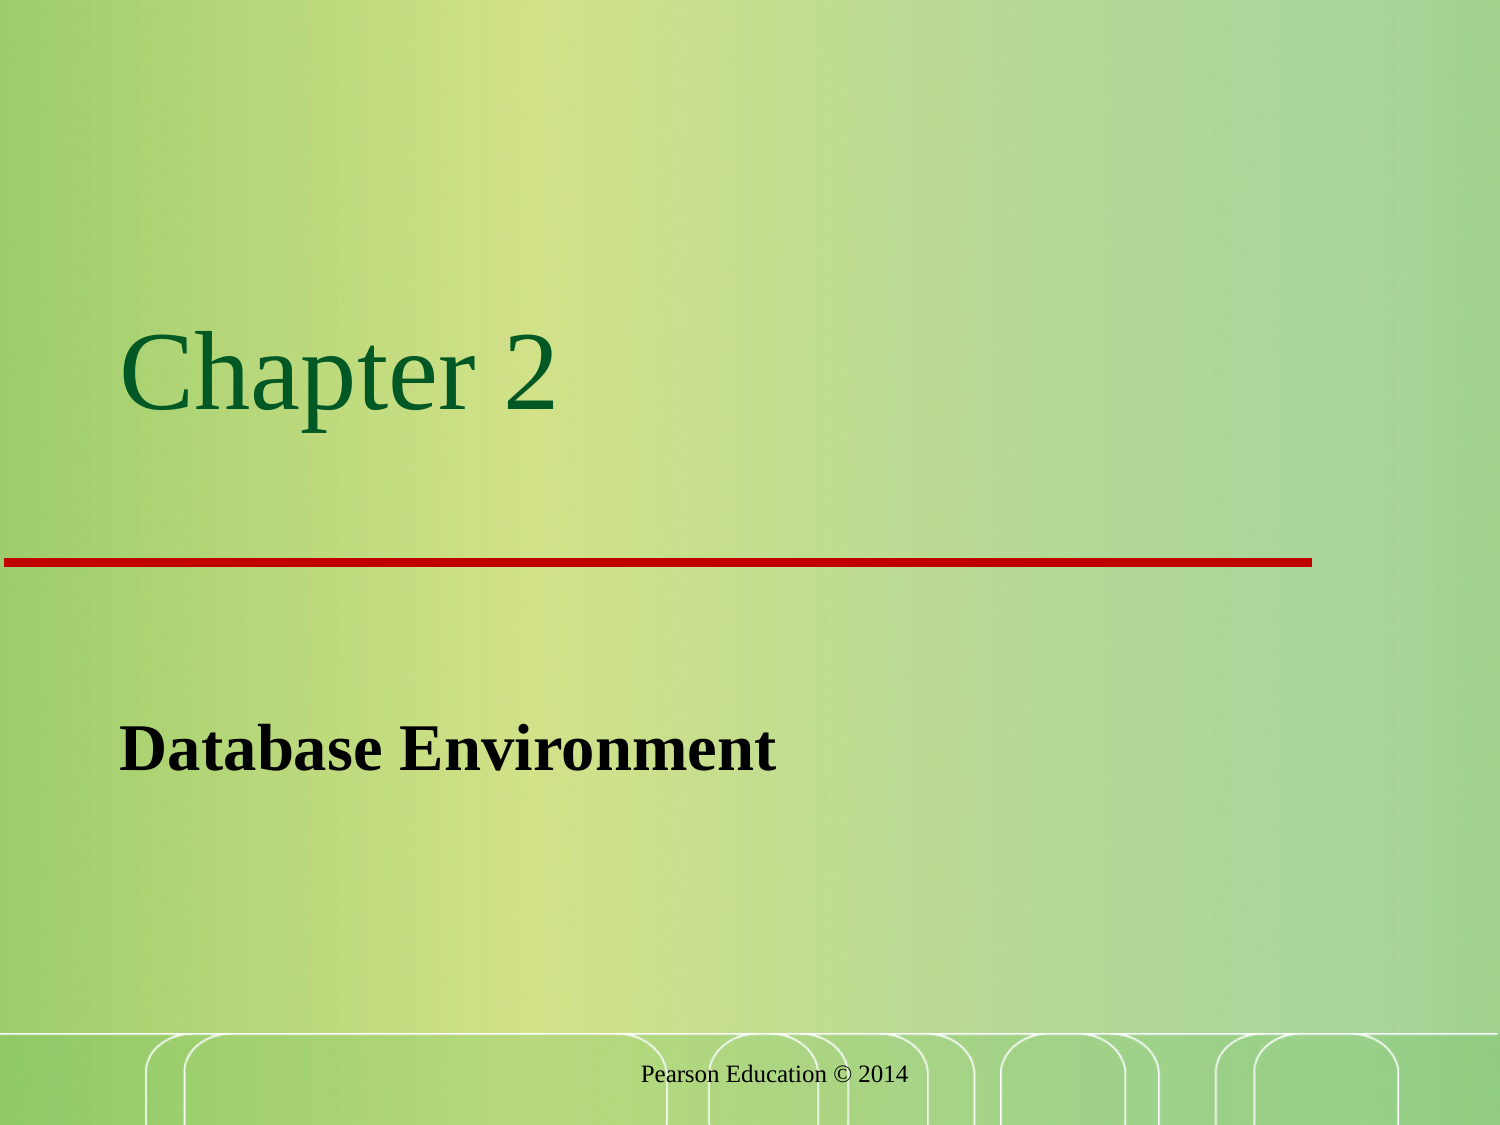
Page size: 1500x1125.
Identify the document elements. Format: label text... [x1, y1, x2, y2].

picture [0, 0, 1500, 1125]
subtitle Database Environment [119, 712, 1380, 789]
text_box Pearson Education © 2014 [512, 1050, 1038, 1095]
title Chapter 2 [119, 312, 1380, 563]
